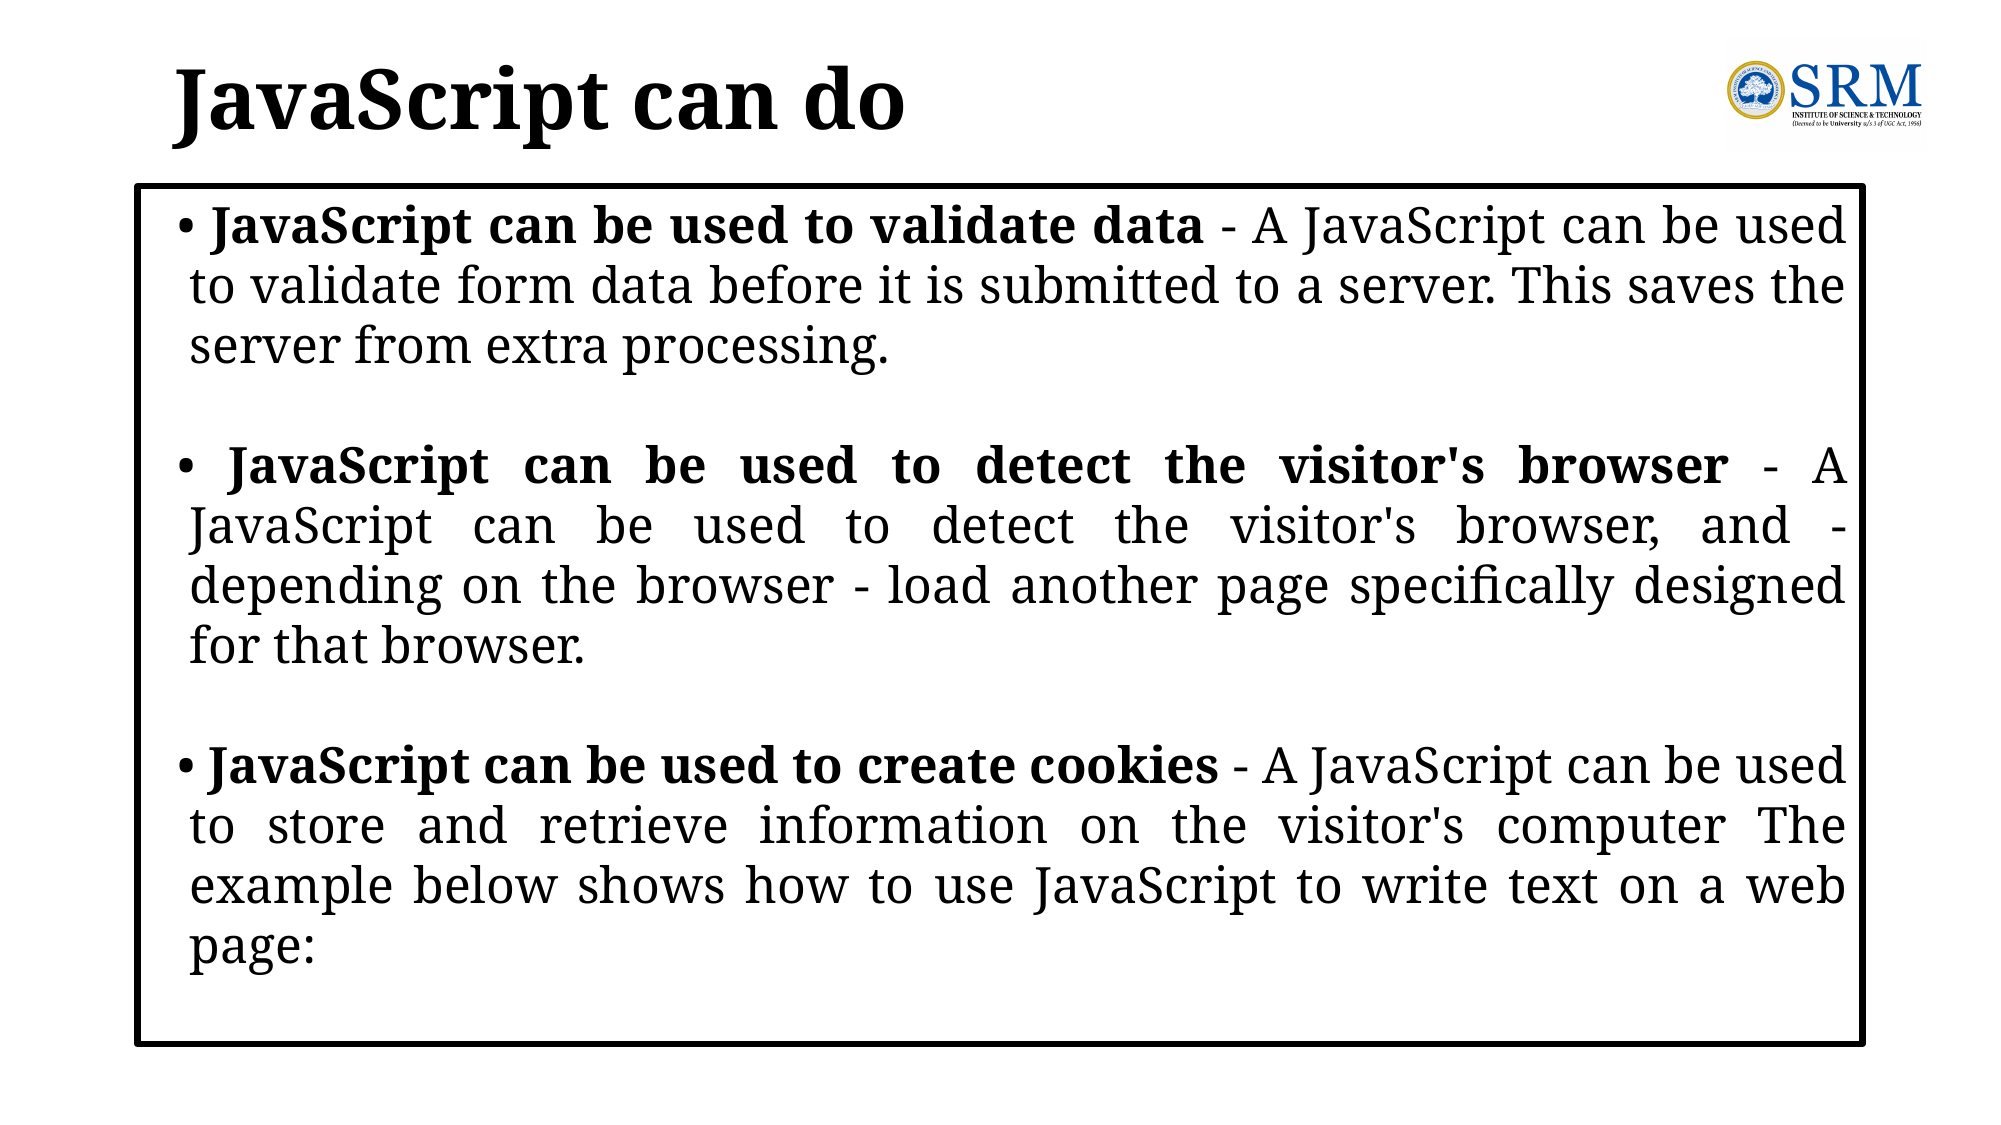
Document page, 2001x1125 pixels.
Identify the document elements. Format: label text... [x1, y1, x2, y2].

list • JavaScript can be used to validate data - A JavaScript can be used to validate form data before it is submitted to a server. This saves the server from extra processing. • JavaScript can be used to detect the visitor's browser - A JavaScript can be used to detect the visitor's browser, and - depending on the browser - load another page specifically designed for that browser. • JavaScript can be used to create cookies - A JavaScript can be used to store and retrieve information on the visitor's computer The example below shows how to use JavaScript to write text on a web page: [137, 186, 1863, 1045]
picture [1723, 37, 1926, 151]
title JavaScript can do [137, 50, 1863, 156]
